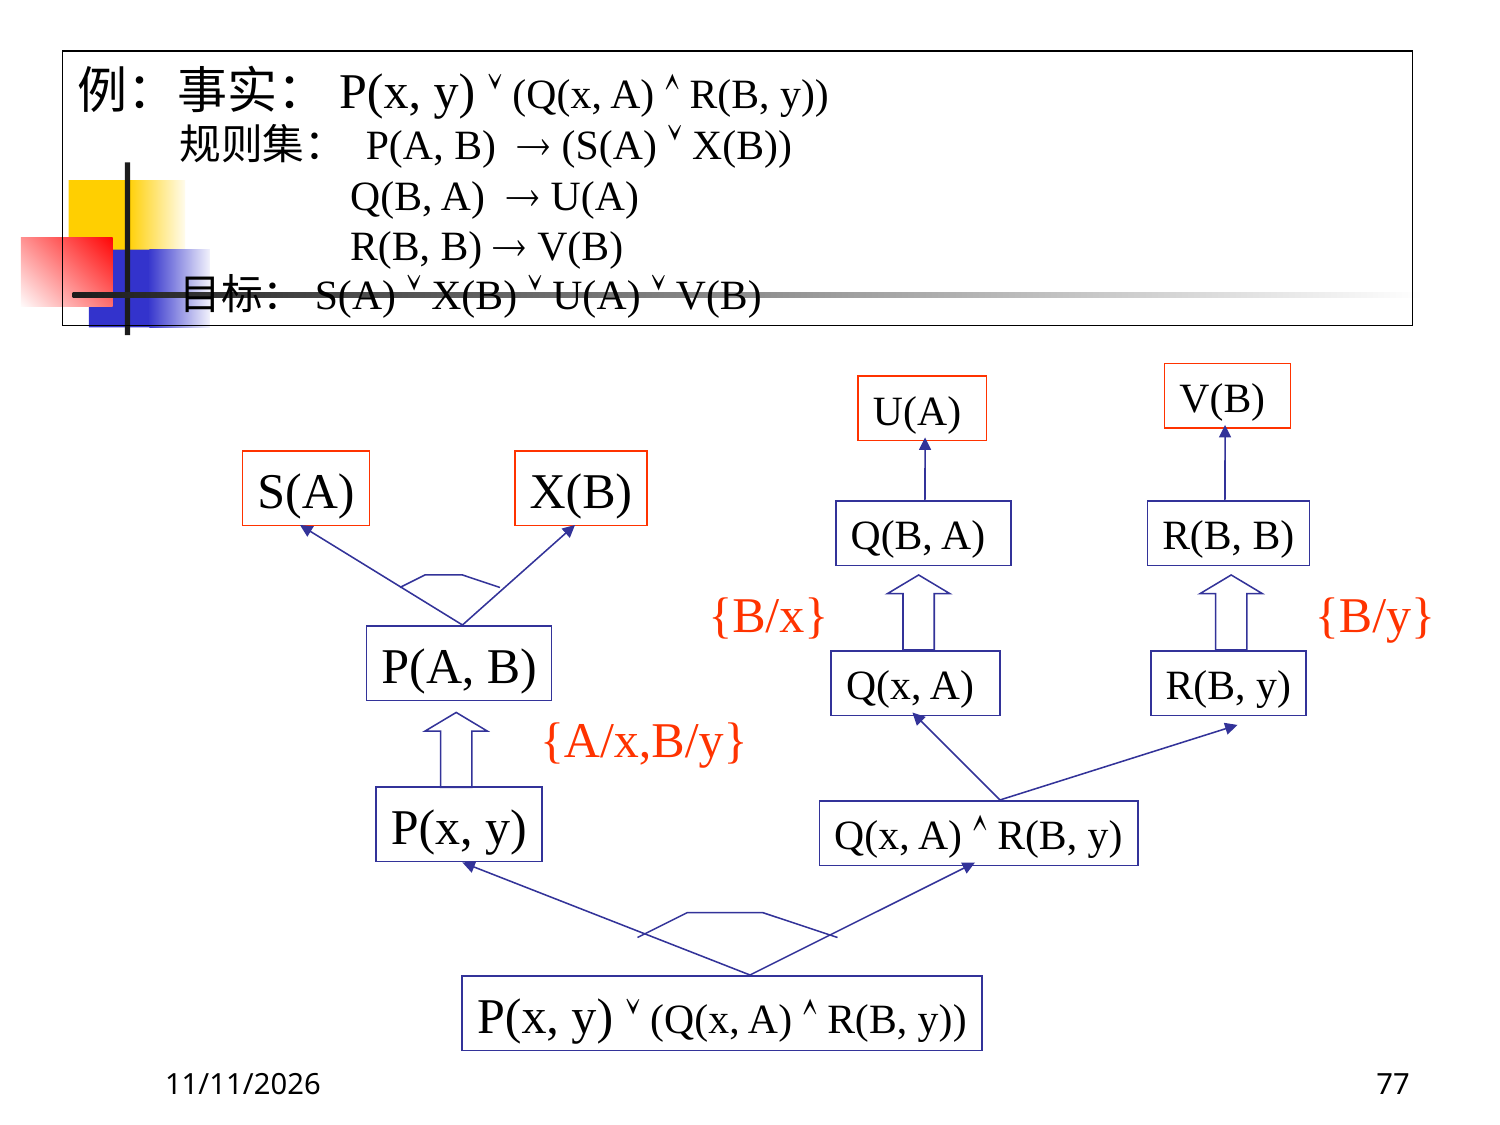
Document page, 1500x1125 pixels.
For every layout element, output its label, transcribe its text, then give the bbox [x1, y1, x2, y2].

text_box [300, 525, 400, 587]
text_box {B/y} [1300, 575, 1450, 650]
text_box U(A) [857, 375, 987, 441]
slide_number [149, 1037, 463, 1113]
text_box P(x, y) [375, 786, 542, 862]
text_box S(A) [242, 450, 370, 526]
text_box V(B) [1164, 363, 1291, 429]
text_box [887, 574, 950, 650]
text_box {B/x} [693, 575, 844, 650]
text_box [918, 437, 932, 500]
text_box [1000, 722, 1238, 801]
text_box Q(x, A) [831, 650, 1000, 716]
text_box P(x, y)  (Q(x, A)  R(B, y)) [462, 975, 982, 1051]
text_box [463, 525, 575, 625]
text_box [1199, 574, 1263, 650]
text_box {A/x,B/y} [525, 700, 763, 775]
text_box Q(B, A) [835, 500, 1012, 566]
text_box Q(x, A)  R(B, y) [819, 800, 1138, 866]
text_box [424, 712, 488, 788]
text_box [637, 912, 838, 938]
text_box [1218, 424, 1232, 500]
text_box P(A, B) [366, 625, 552, 701]
text_box [831, 862, 976, 935]
text_box R(B, y) [1150, 650, 1306, 716]
text_box R(B, B) [1147, 500, 1310, 566]
slide_number 77 [1112, 1037, 1426, 1113]
text_box 例：事实：P(x, y)  (Q(x, A)  R(B, y)) 规则集： P(A, B)  (S(A)  X(B)) Q(B, A)  U(A) R(B, B)  V(B) 目标：S(A)  X(B)  U(A)  V(B) [62, 50, 1413, 326]
text_box [399, 574, 500, 588]
text_box [462, 861, 644, 934]
text_box X(B) [514, 450, 648, 526]
text_box [912, 712, 1001, 801]
